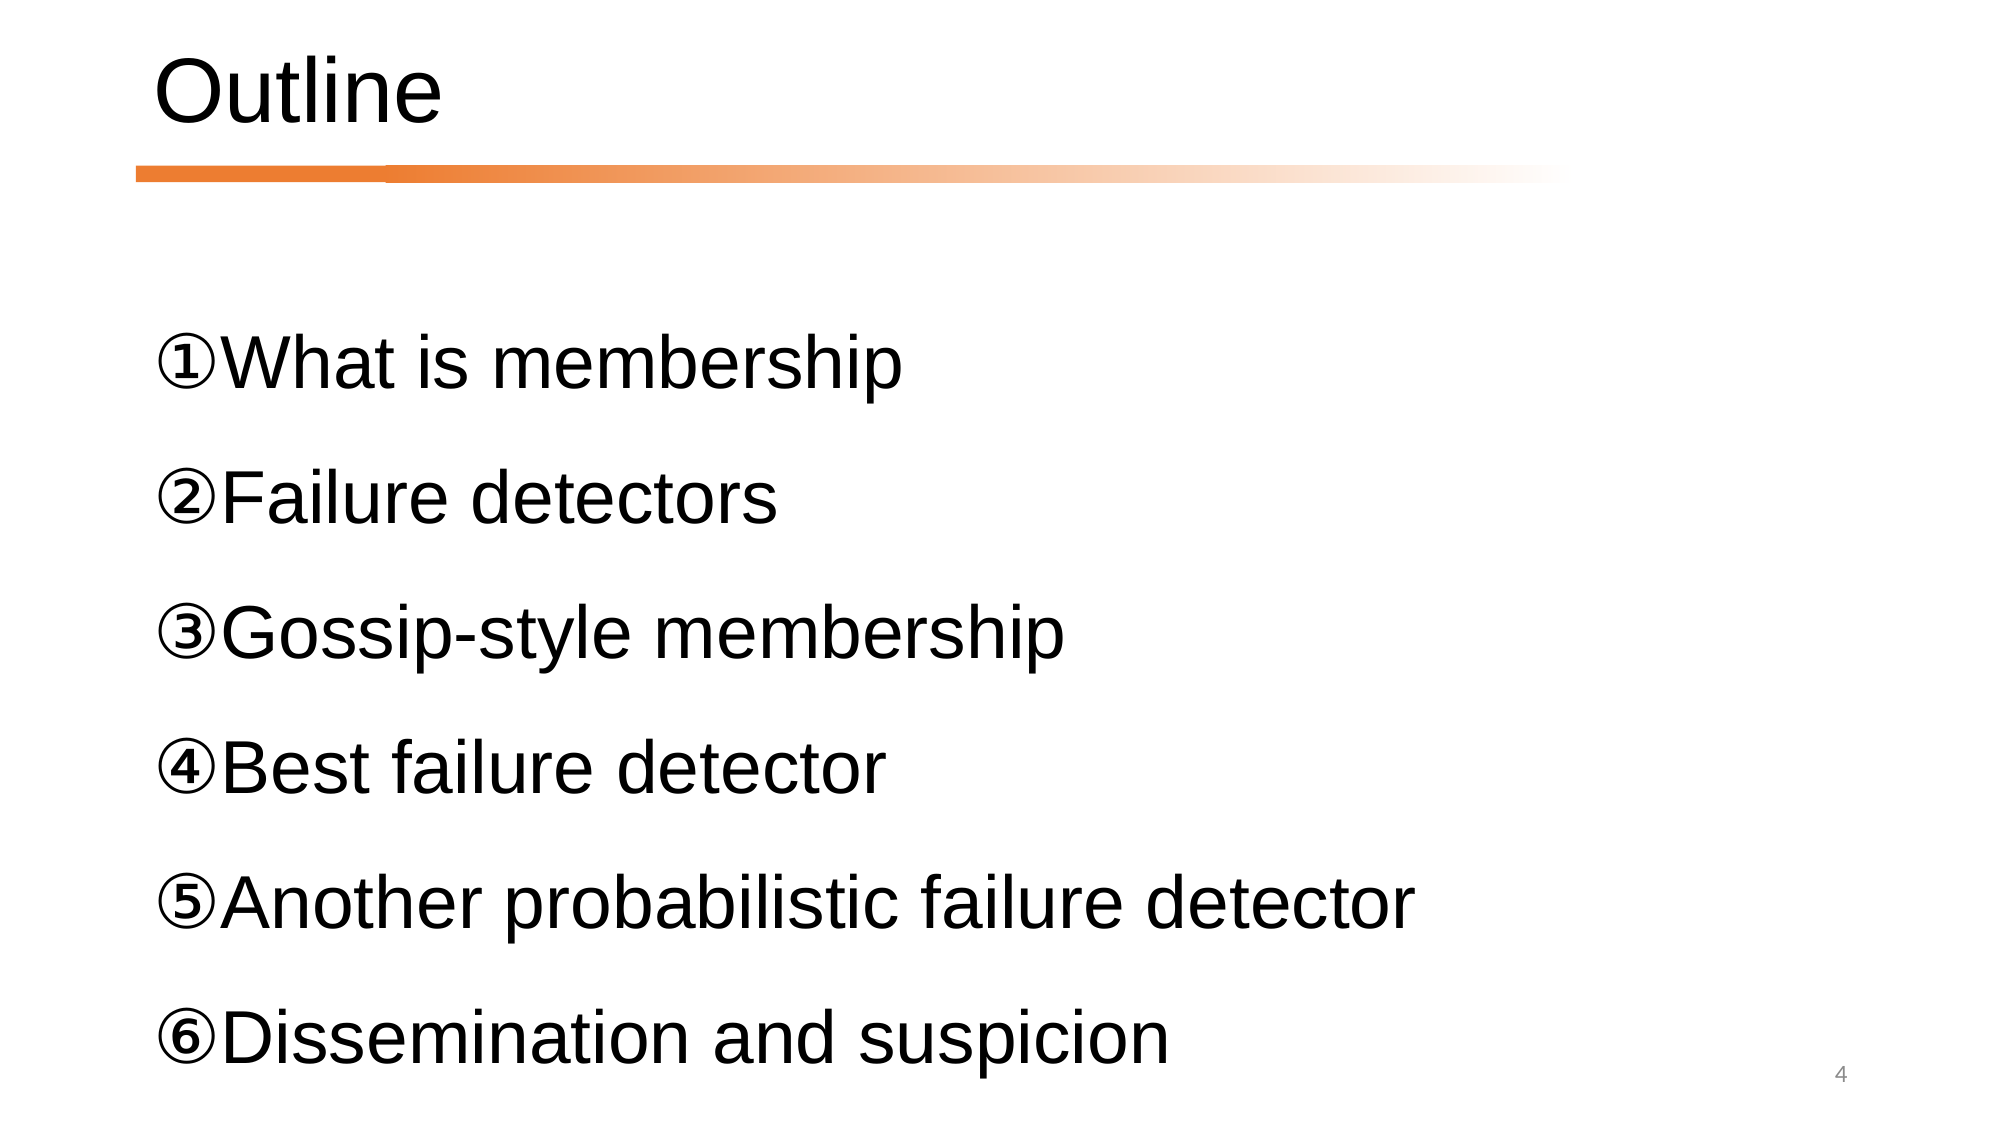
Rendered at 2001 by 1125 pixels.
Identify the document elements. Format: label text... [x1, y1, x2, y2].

text_box What is membership Failure detectors Gossip-style membership Best failure detector Another probabilistic failure detector Dissemination and suspicion [138, 261, 1594, 1086]
title Outline [138, 25, 1810, 160]
slide_number 4 [1412, 1042, 1863, 1103]
